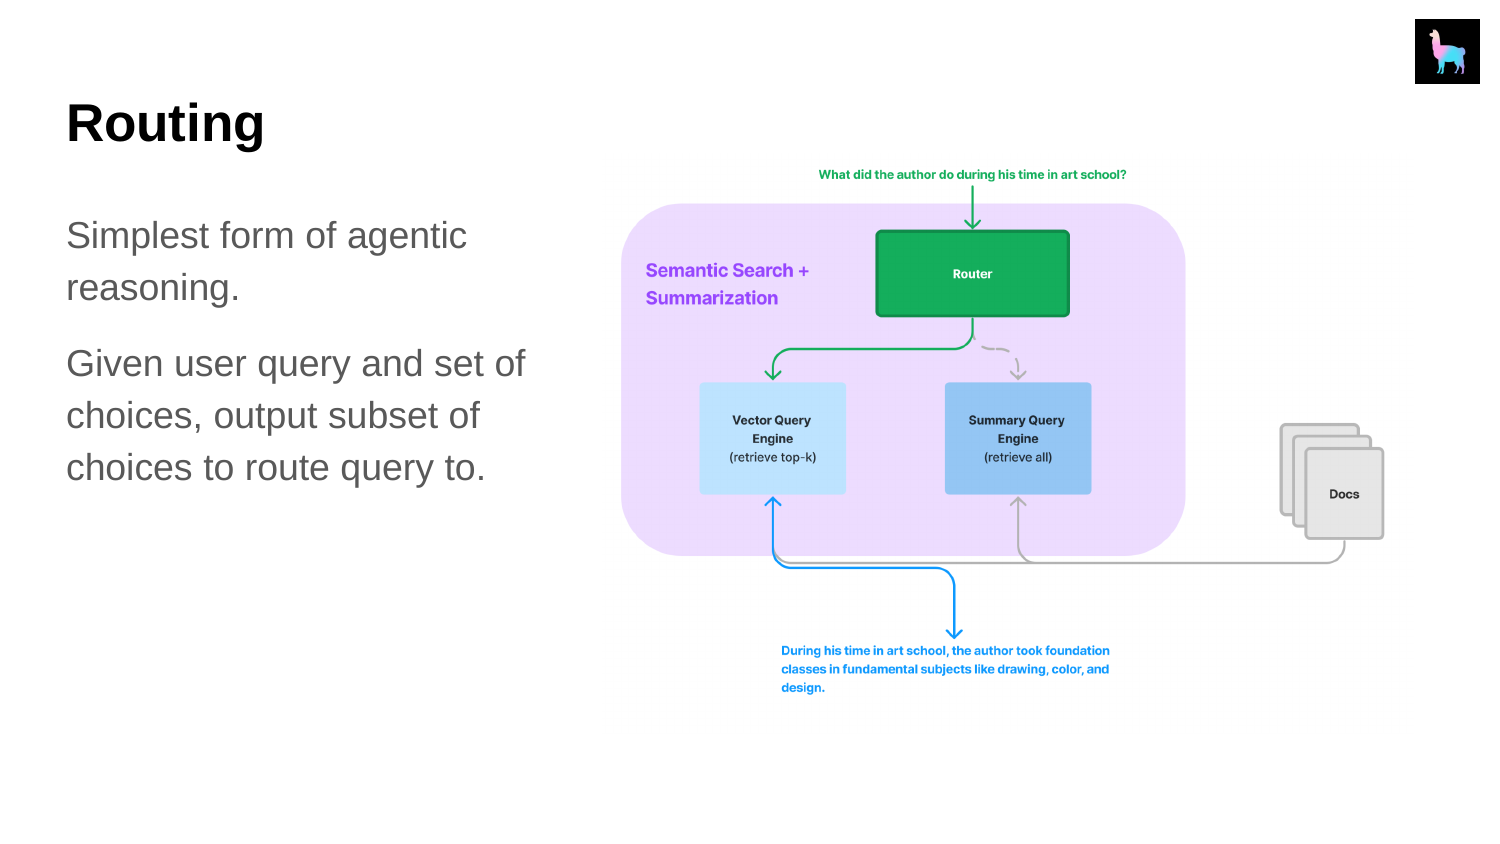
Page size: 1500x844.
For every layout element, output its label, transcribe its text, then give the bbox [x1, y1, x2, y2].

title Routing [51, 72, 1449, 167]
list Simplest form of agentic reasoning. Given user query and set of choices, output subset of choices to route query to. [51, 189, 557, 750]
picture [1415, 19, 1480, 84]
picture [602, 153, 1414, 735]
